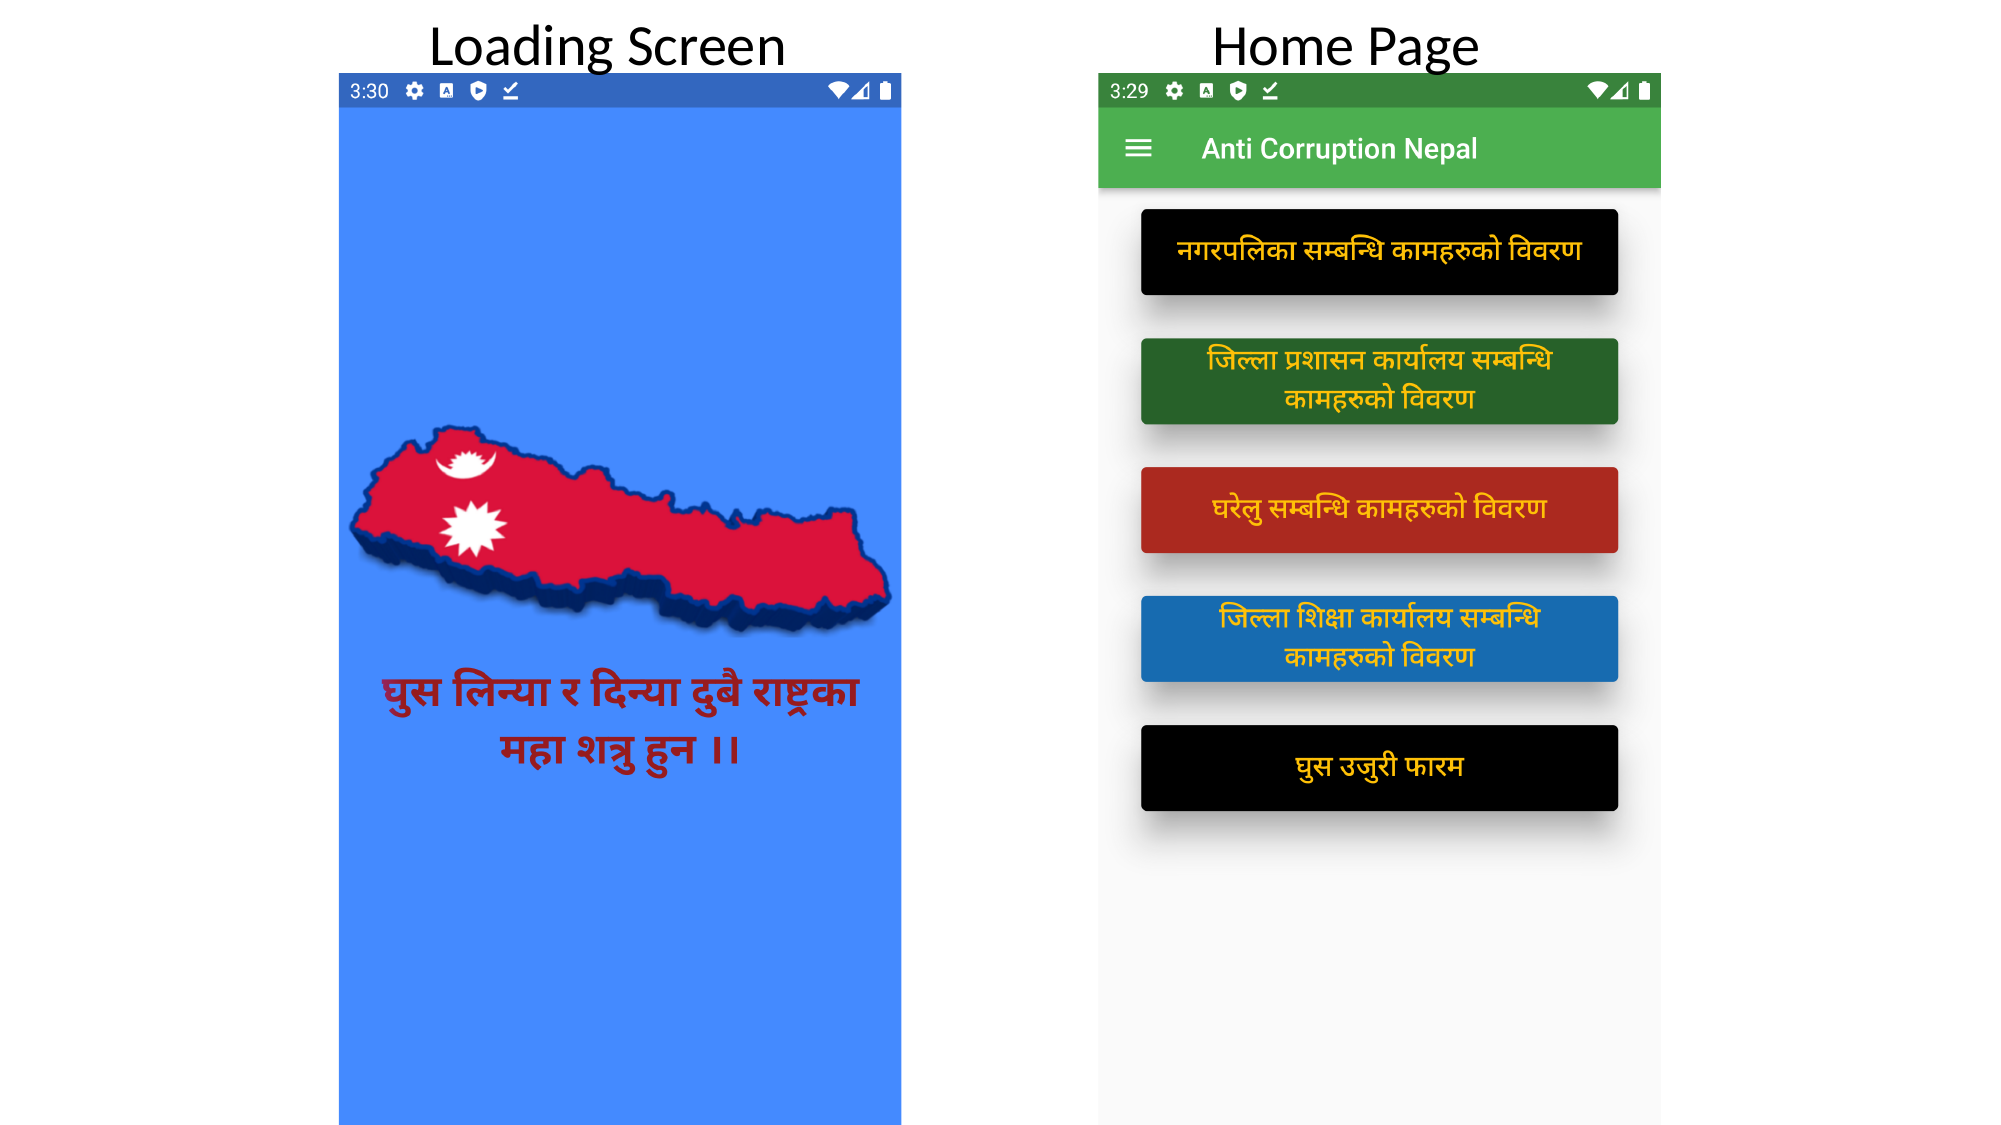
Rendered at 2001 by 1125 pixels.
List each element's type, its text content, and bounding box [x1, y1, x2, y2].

picture [1098, 73, 1661, 1125]
picture [338, 73, 902, 1125]
text_box Loading Screen [414, 0, 802, 73]
text_box Home Page [1197, 0, 1496, 73]
